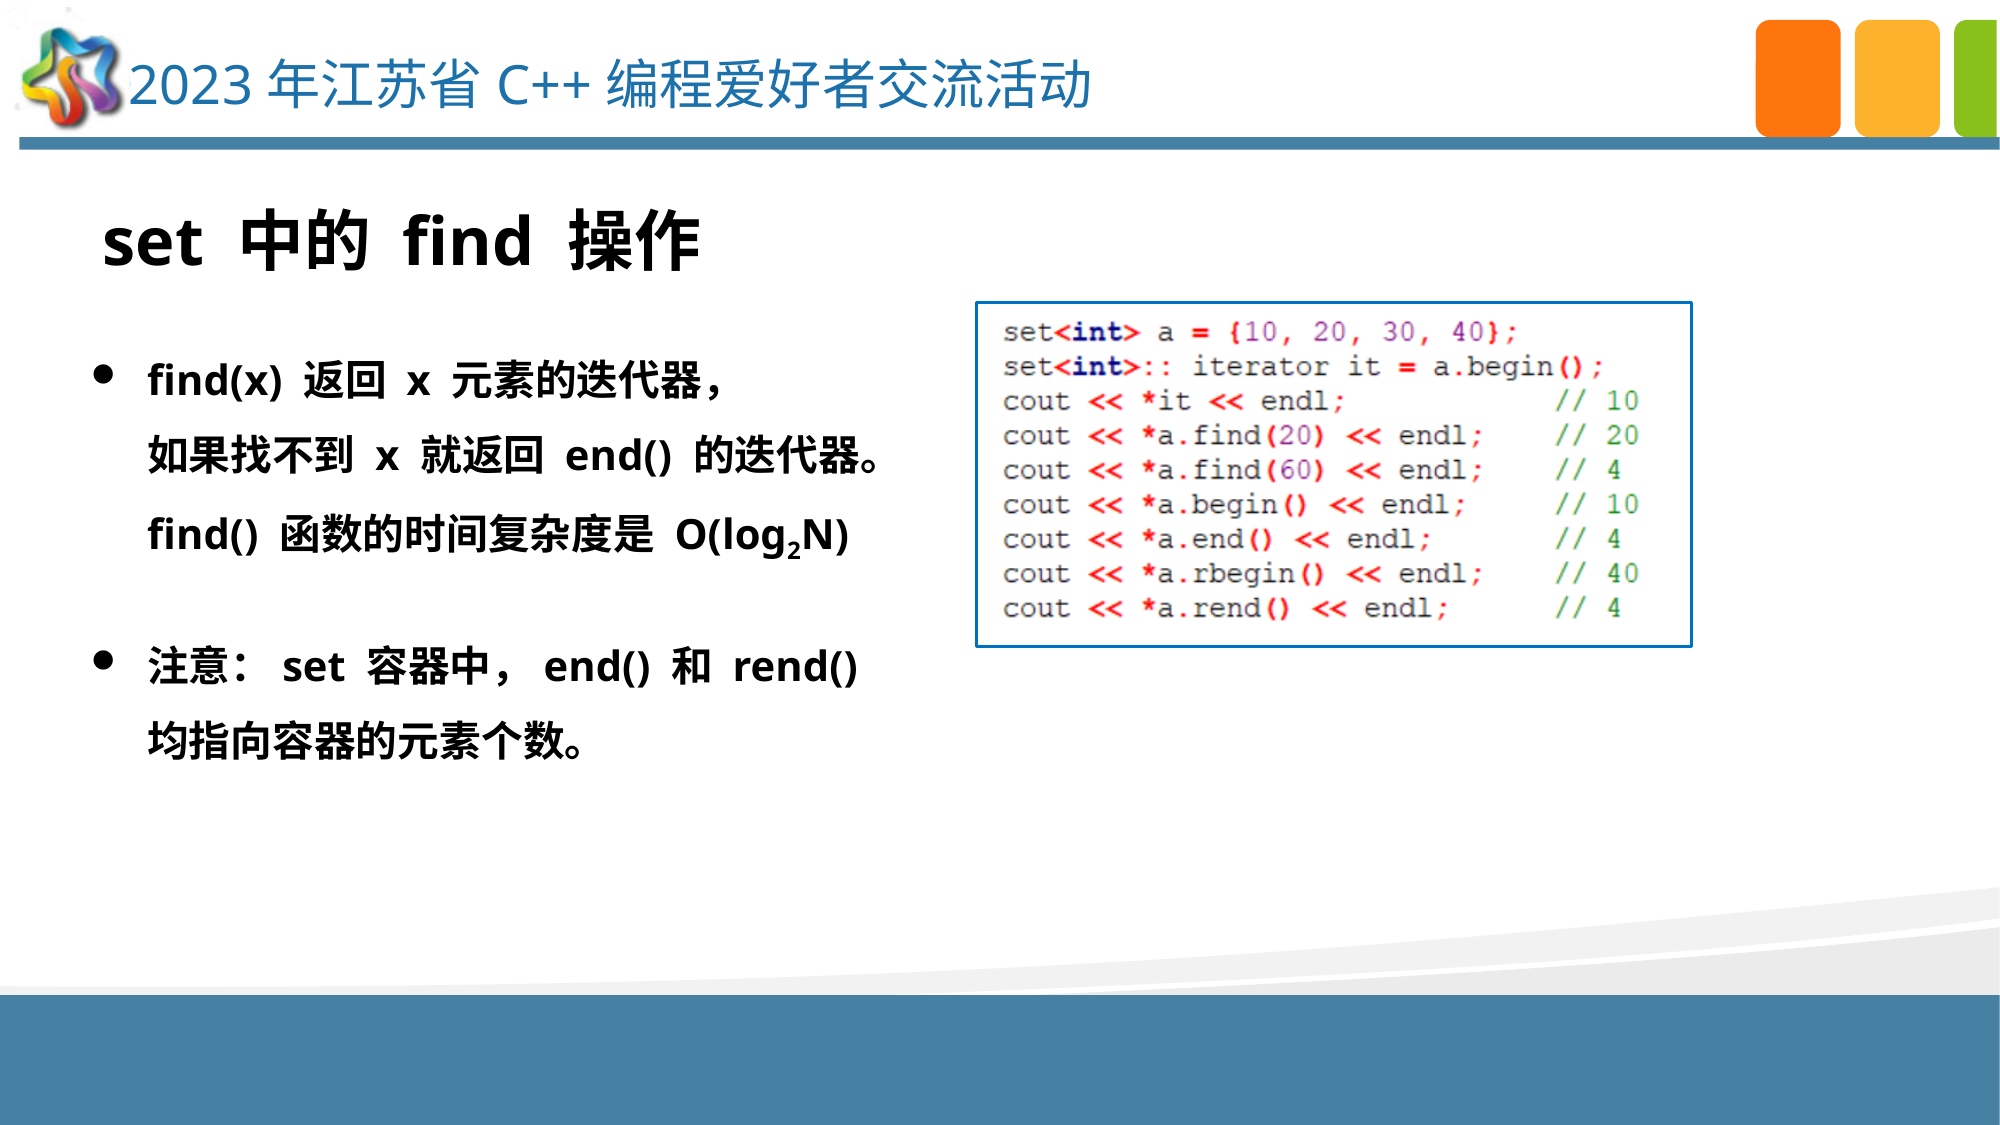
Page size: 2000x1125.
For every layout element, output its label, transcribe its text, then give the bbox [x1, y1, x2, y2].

text_box [975, 302, 1692, 647]
picture [7, 7, 131, 138]
title set 中的 find 操作 [82, 188, 1264, 308]
picture [987, 306, 1682, 637]
list find(x) 返回 x 元素的迭代器， 如果找不到 x 就返回 end() 的迭代器。 find() 函数的时间复杂度是 O(log2N) 注意：set 容器中，end() 和 rend() 均指向容器的元素个数。 [70, 318, 1307, 875]
